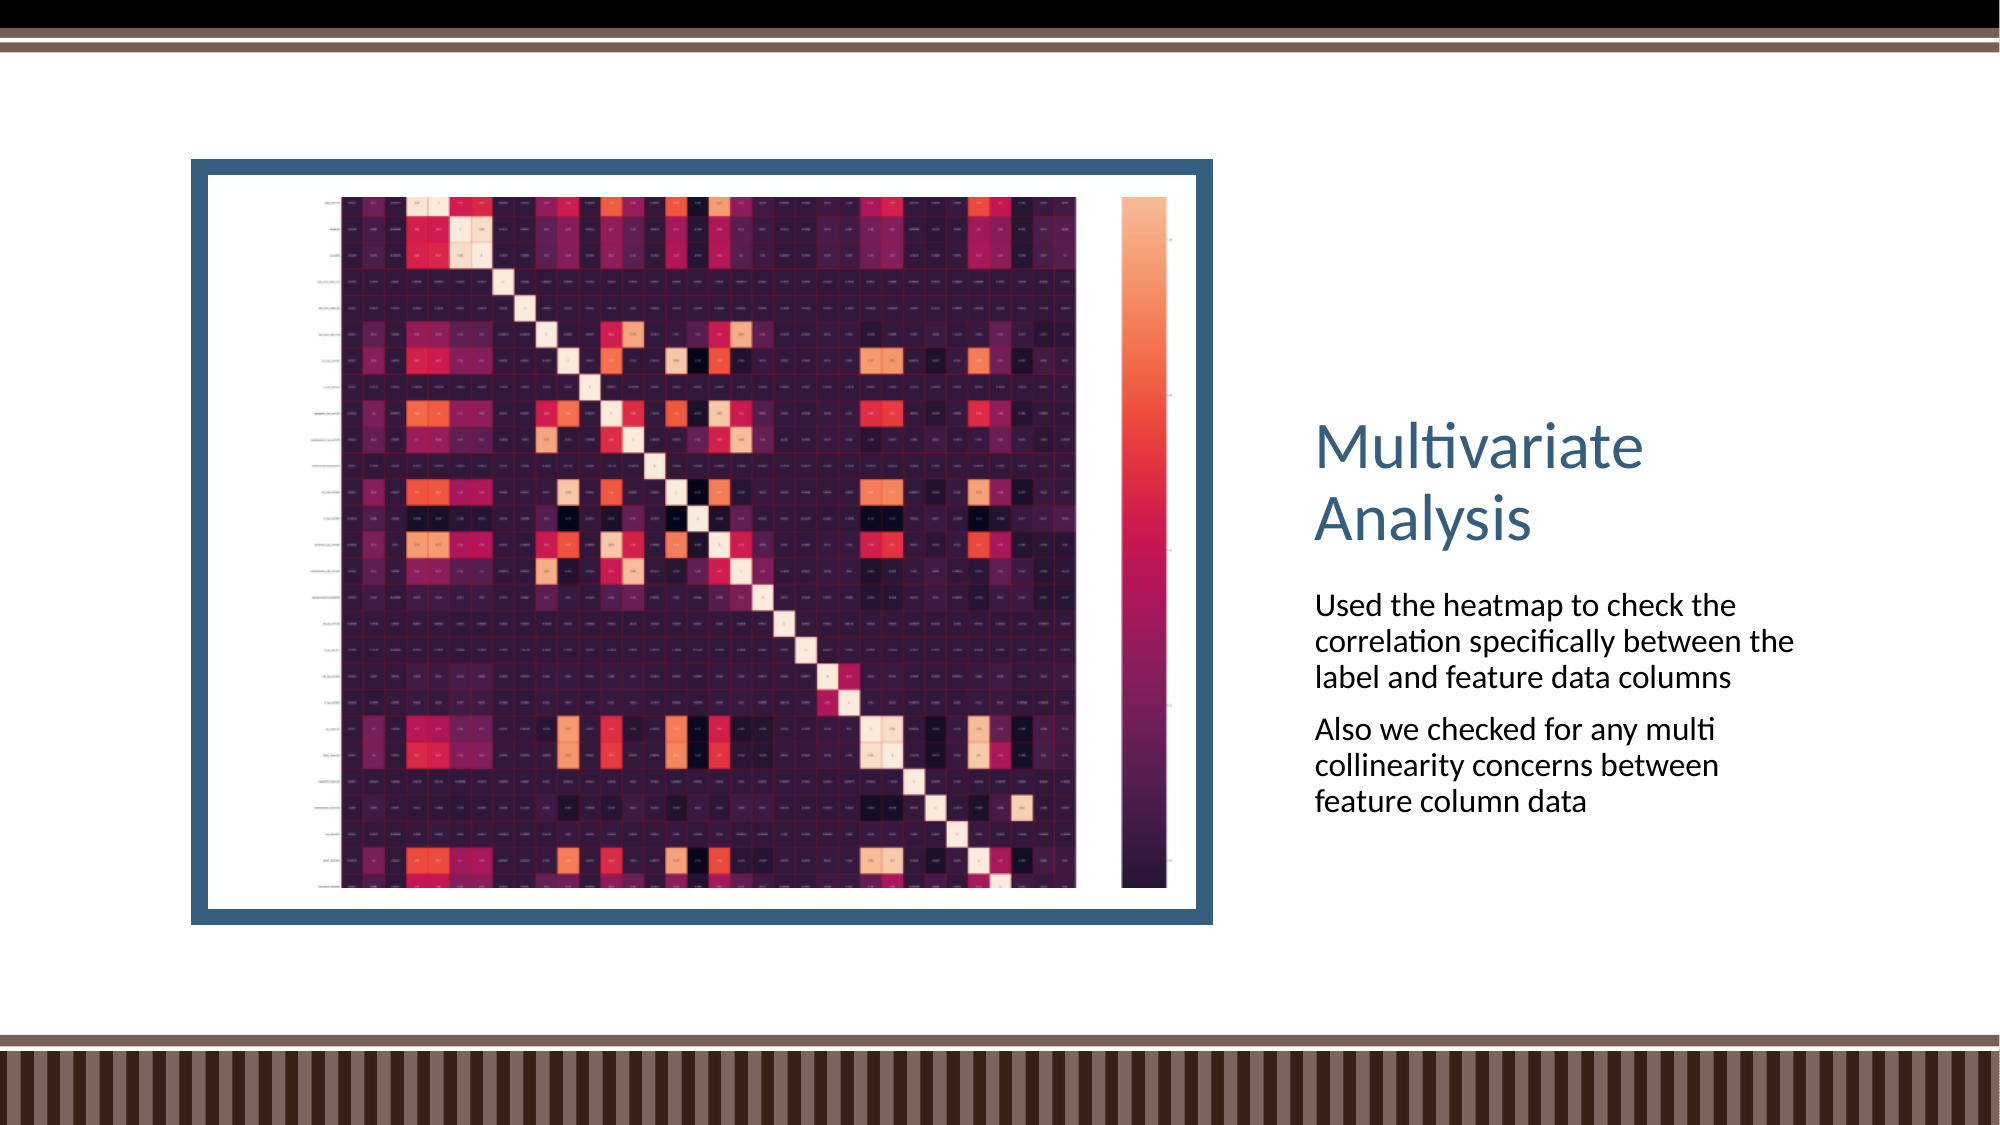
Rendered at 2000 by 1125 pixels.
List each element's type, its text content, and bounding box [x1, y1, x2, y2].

list Used the heatmap to check the correlation specifically between the label and feature data columns Also we checked for any multi collinearity concerns between feature column data [1299, 580, 1813, 875]
title Multivariate Analysis [1299, 224, 1813, 563]
picture [229, 197, 1175, 888]
